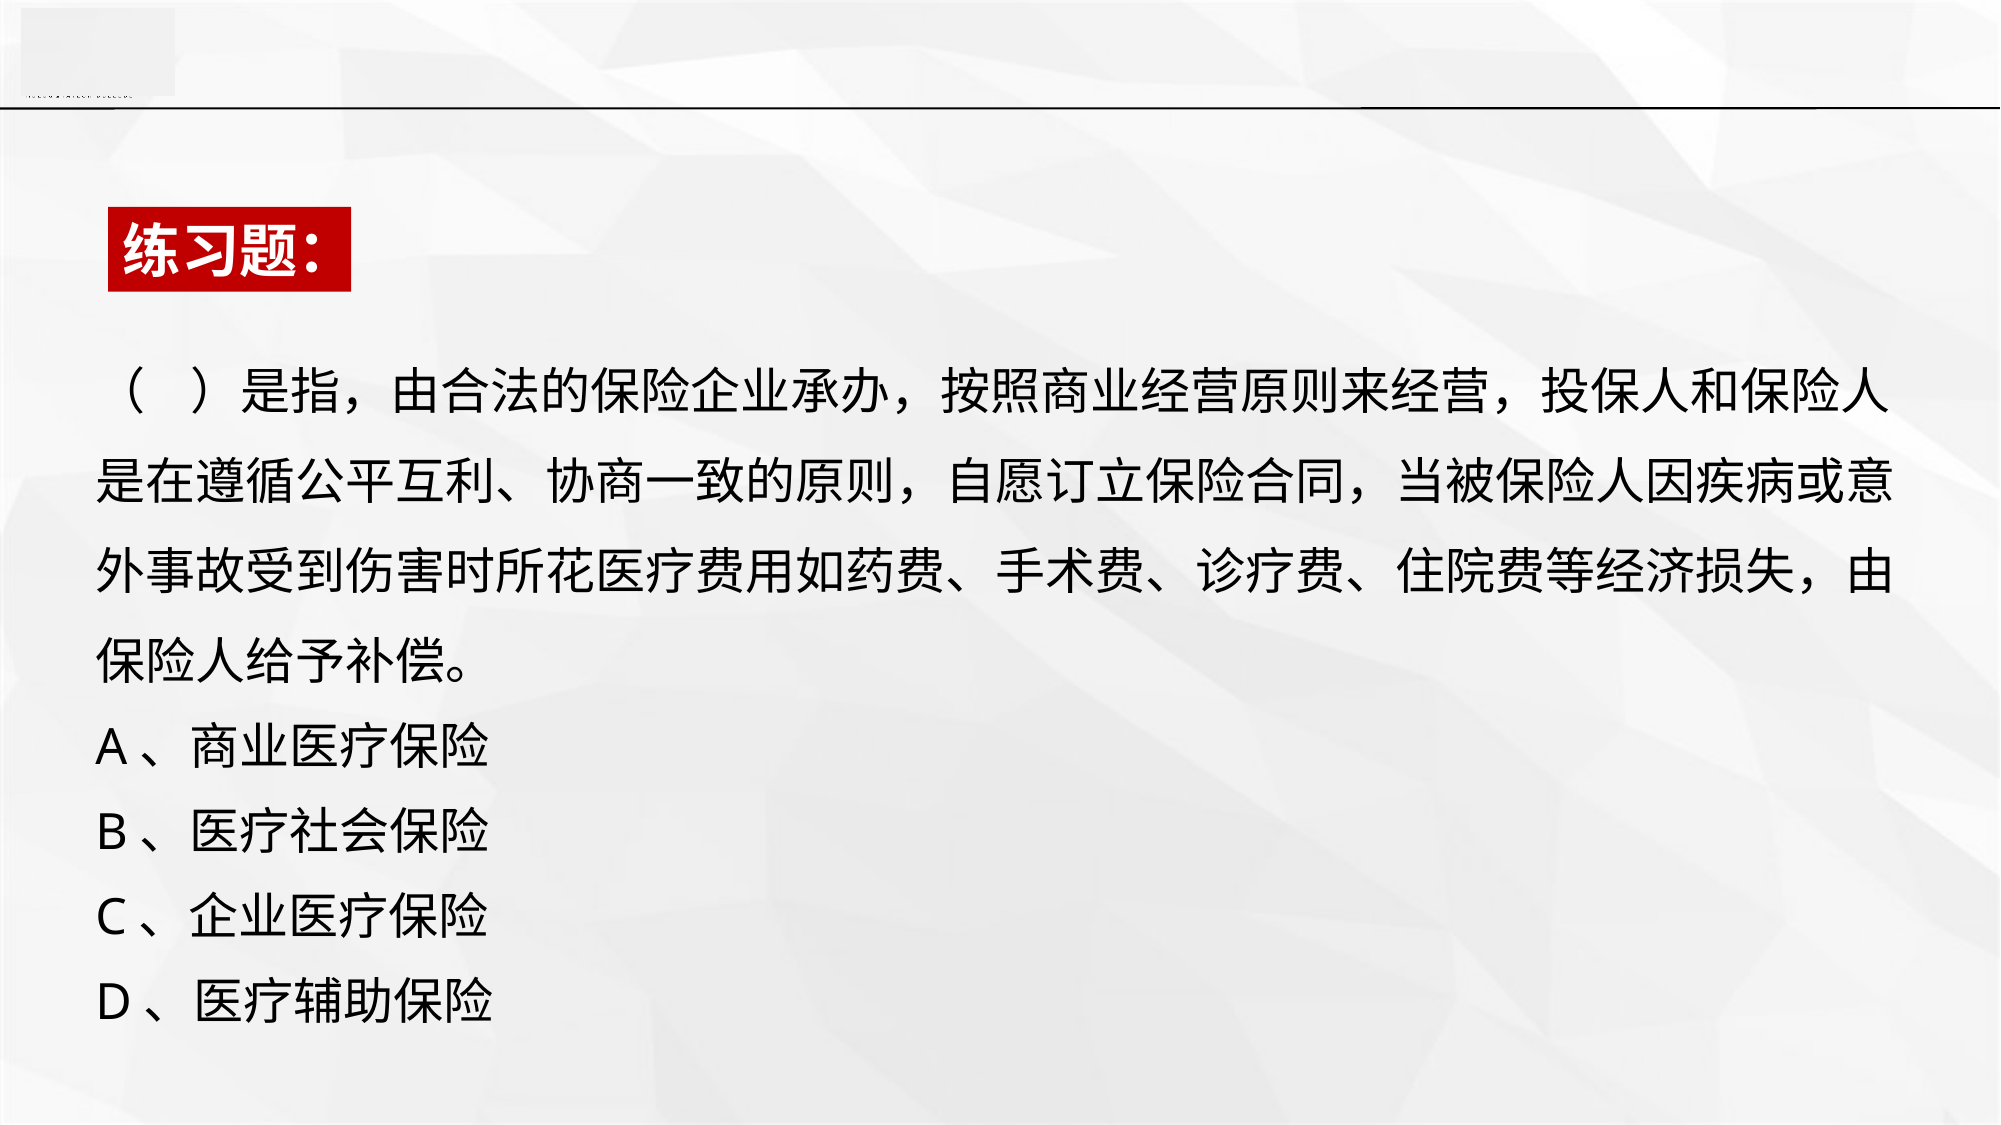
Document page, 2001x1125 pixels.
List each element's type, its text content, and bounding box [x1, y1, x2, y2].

text_box 练习题： [108, 206, 352, 292]
picture [4, 0, 175, 111]
subtitle （ ）是指，由合法的保险企业承办，按照商业经营原则来经营，投保人和保险人是在遵循公平互利、协商一致的原则，自愿订立保险合同，当被保险人因疾病或意外事故受到伤害时所花医疗费用如药费、手术费、诊疗费、住院费等经济损失，由保险人给予补偿。 A、商业医疗保险 B、医疗社会保险 C、企业医疗保险 D、医疗辅助保险 [80, 322, 1920, 1098]
